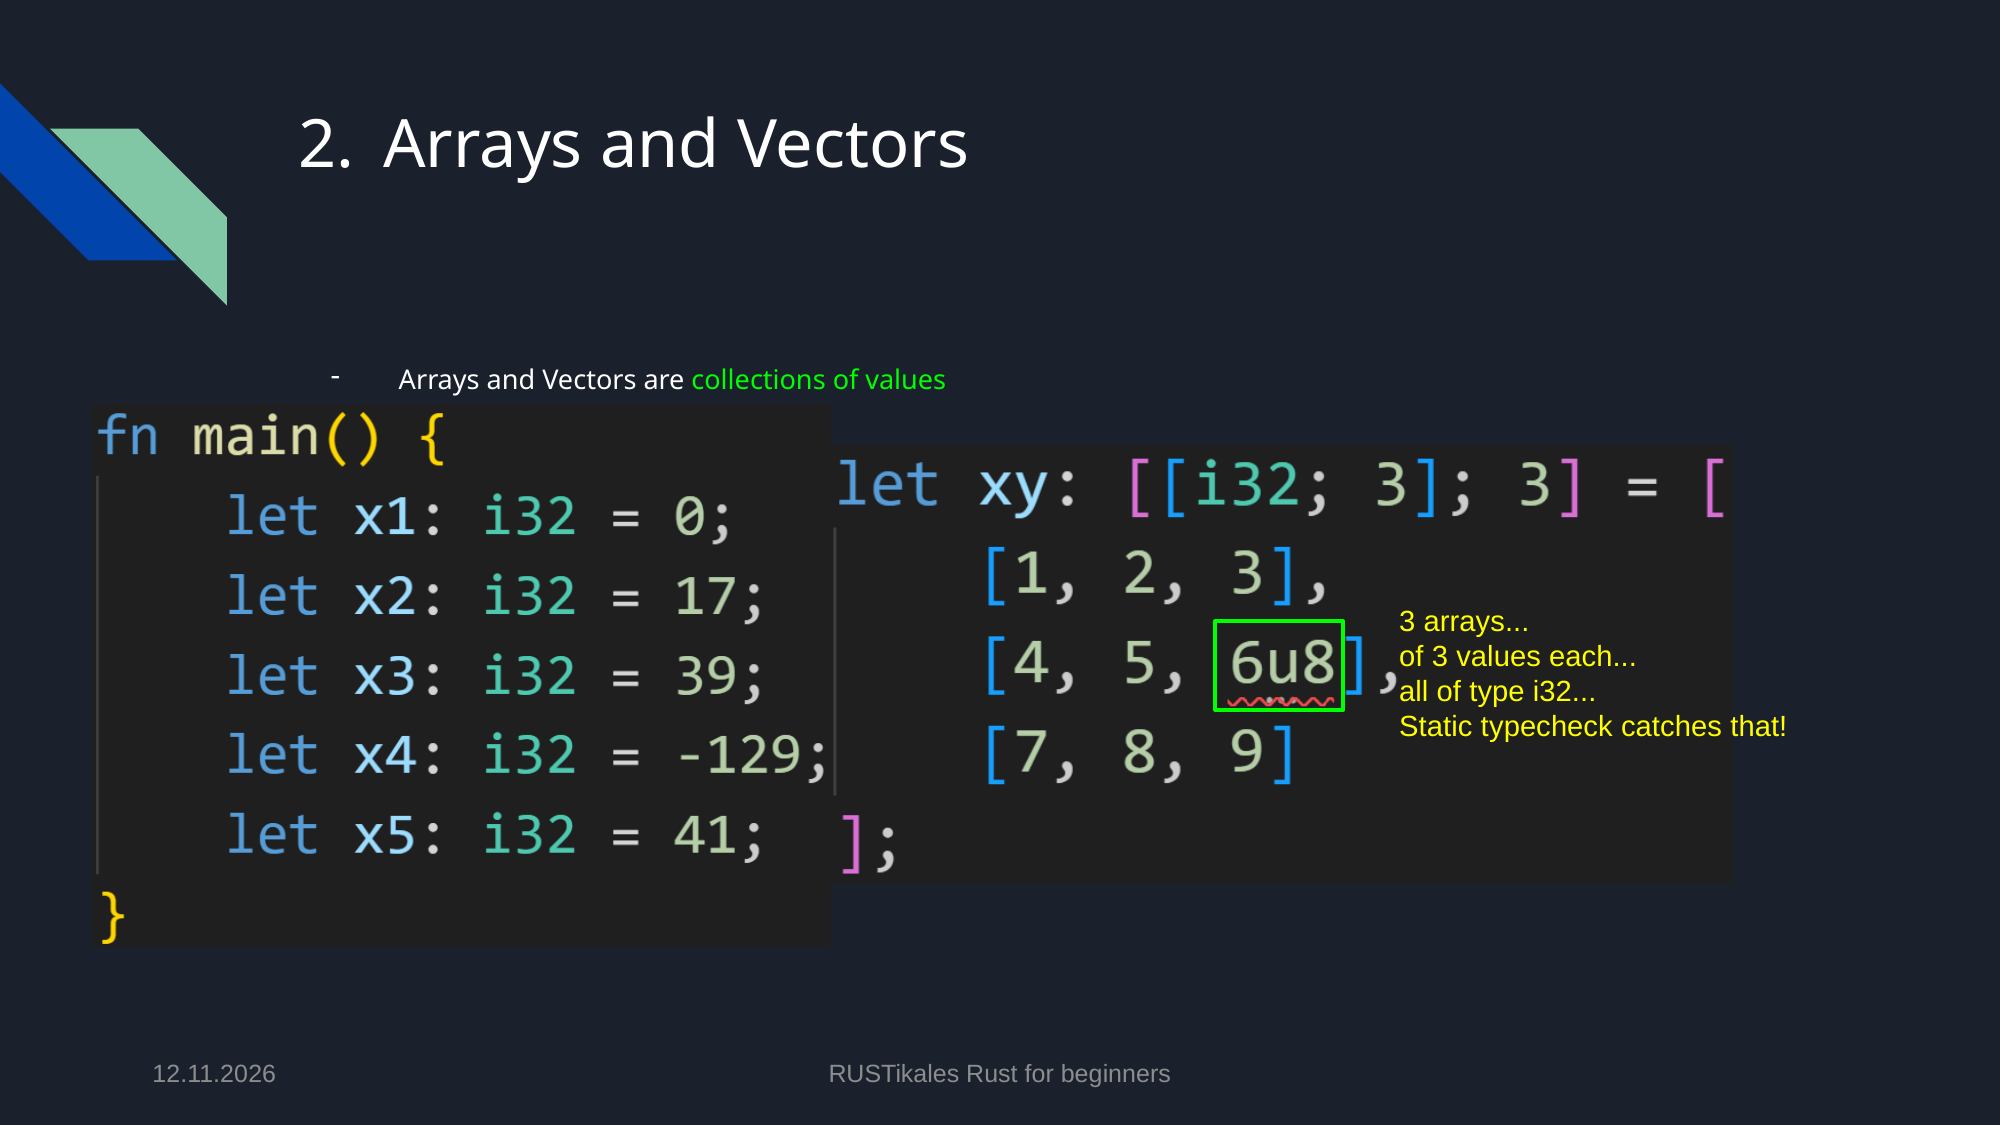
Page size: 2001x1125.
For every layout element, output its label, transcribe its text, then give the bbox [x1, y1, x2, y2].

list Arrays and Vectors are collections of values [283, 342, 1824, 980]
text_box 3 arrays... of 3 values each... all of type i32... Static typecheck catches that! [1738, 594, 1804, 750]
title Arrays and Vectors [283, 86, 1824, 287]
picture [91, 404, 1734, 947]
footer RUSTikales Rust for beginners [662, 1042, 1338, 1103]
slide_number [137, 1042, 588, 1103]
